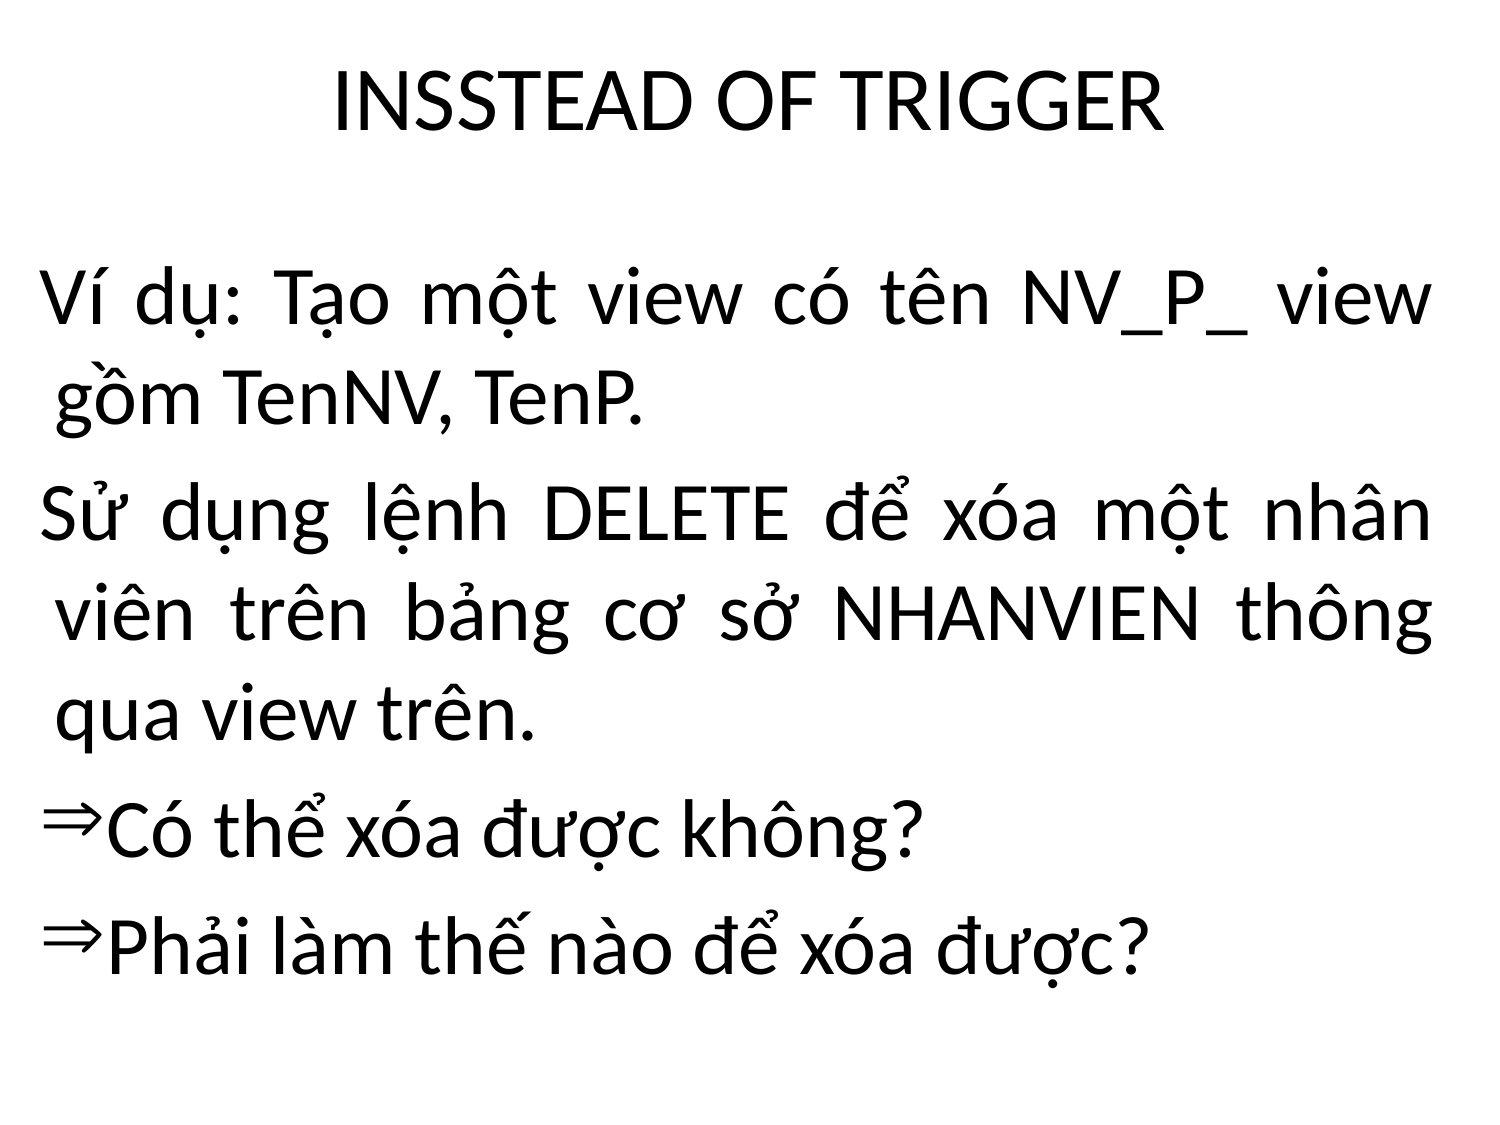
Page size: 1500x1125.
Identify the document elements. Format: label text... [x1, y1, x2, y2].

title INSSTEAD OF TRIGGER [0, 12, 1500, 175]
list Ví dụ: Tạo một view có tên NV_P_ view gồm TenNV, TenP. Sử dụng lệnh DELETE để xóa một nhân viên trên bảng cơ sở NHANVIEN thông qua view trên. Có thể xóa được không? Phải làm thế nào để xóa được? [24, 237, 1450, 1088]
